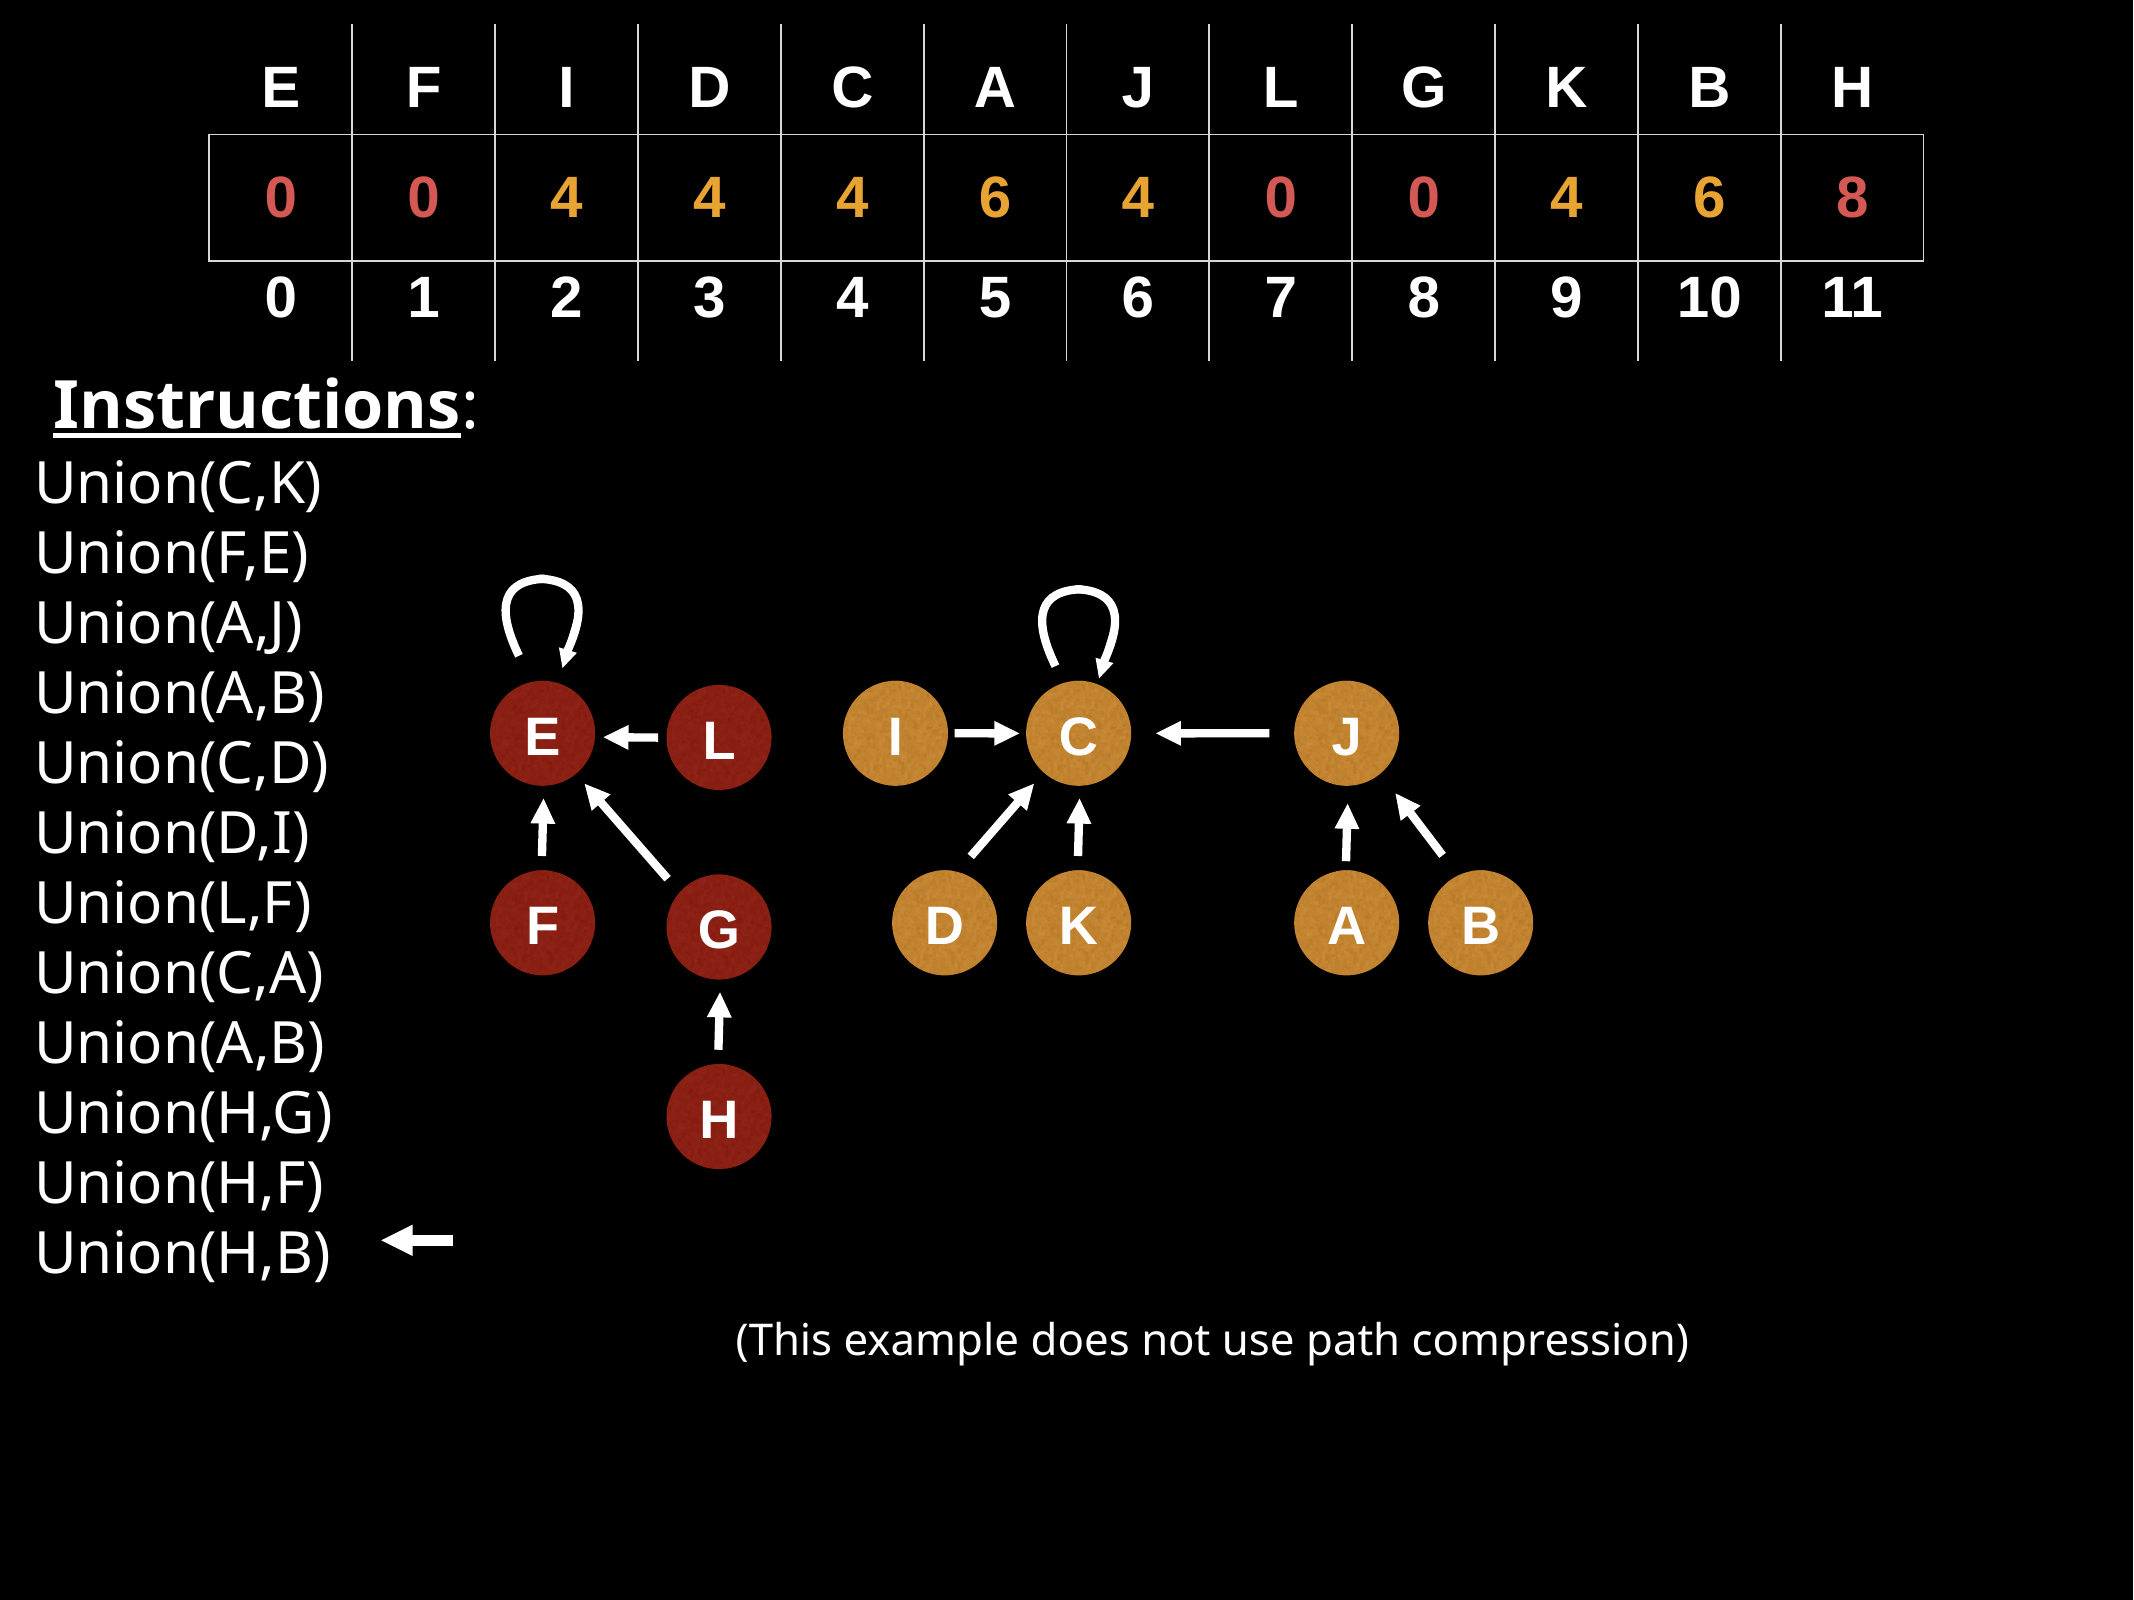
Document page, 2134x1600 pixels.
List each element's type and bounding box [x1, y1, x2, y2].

text_box [727, 1303, 1699, 1373]
table_header [496, 135, 637, 260]
text_box [1026, 870, 1132, 976]
text_box [1073, 798, 1086, 857]
text_box [536, 798, 550, 857]
table_header [1639, 135, 1780, 260]
table_header [925, 262, 1066, 361]
text_box [1155, 727, 1270, 740]
table_header [782, 24, 923, 134]
text_box [490, 680, 596, 786]
table_header [1353, 24, 1494, 134]
table_header [1496, 262, 1637, 361]
text_box [25, 353, 488, 1294]
text_box [505, 578, 579, 669]
text_box [603, 731, 659, 744]
table_header [782, 262, 923, 361]
text_box [1341, 803, 1354, 862]
table_header [1067, 24, 1208, 134]
text_box [490, 870, 596, 976]
table_header [925, 135, 1066, 260]
table_header [1067, 135, 1208, 260]
table_header [496, 262, 637, 361]
table_header [353, 262, 494, 361]
text_box [666, 684, 772, 791]
text_box [584, 783, 668, 879]
text_box [970, 783, 1034, 857]
table_header [210, 135, 351, 260]
text_box [1294, 680, 1400, 786]
table_header [782, 135, 923, 260]
table_header [1210, 135, 1351, 260]
table_header [1639, 24, 1780, 134]
text_box [1026, 680, 1132, 786]
text_box [1428, 870, 1534, 976]
text_box [666, 1064, 772, 1170]
table_header [353, 135, 494, 260]
text_box [1042, 589, 1116, 679]
table_header [1782, 262, 1924, 361]
table_header [925, 24, 1066, 134]
table_header [1639, 262, 1780, 361]
table_header [1782, 135, 1923, 260]
text_box [666, 874, 772, 980]
table_header [639, 262, 780, 361]
table_header [1210, 24, 1351, 134]
table_header [1353, 262, 1494, 361]
table_header [639, 135, 780, 260]
table_header [1496, 24, 1637, 134]
table_header [209, 24, 351, 134]
table_header [1782, 24, 1924, 134]
text_box [1294, 870, 1400, 976]
table_header [1210, 262, 1351, 361]
table_header [1353, 135, 1494, 260]
table_header [639, 24, 780, 134]
table_header [496, 24, 637, 134]
text_box [713, 992, 726, 1050]
table_header [1496, 135, 1637, 260]
text_box [1395, 793, 1443, 856]
table_header [1067, 262, 1208, 361]
table_header [209, 262, 351, 361]
text_box [842, 680, 949, 786]
text_box [892, 870, 998, 976]
text_box [954, 727, 1020, 740]
table_header [353, 24, 494, 134]
